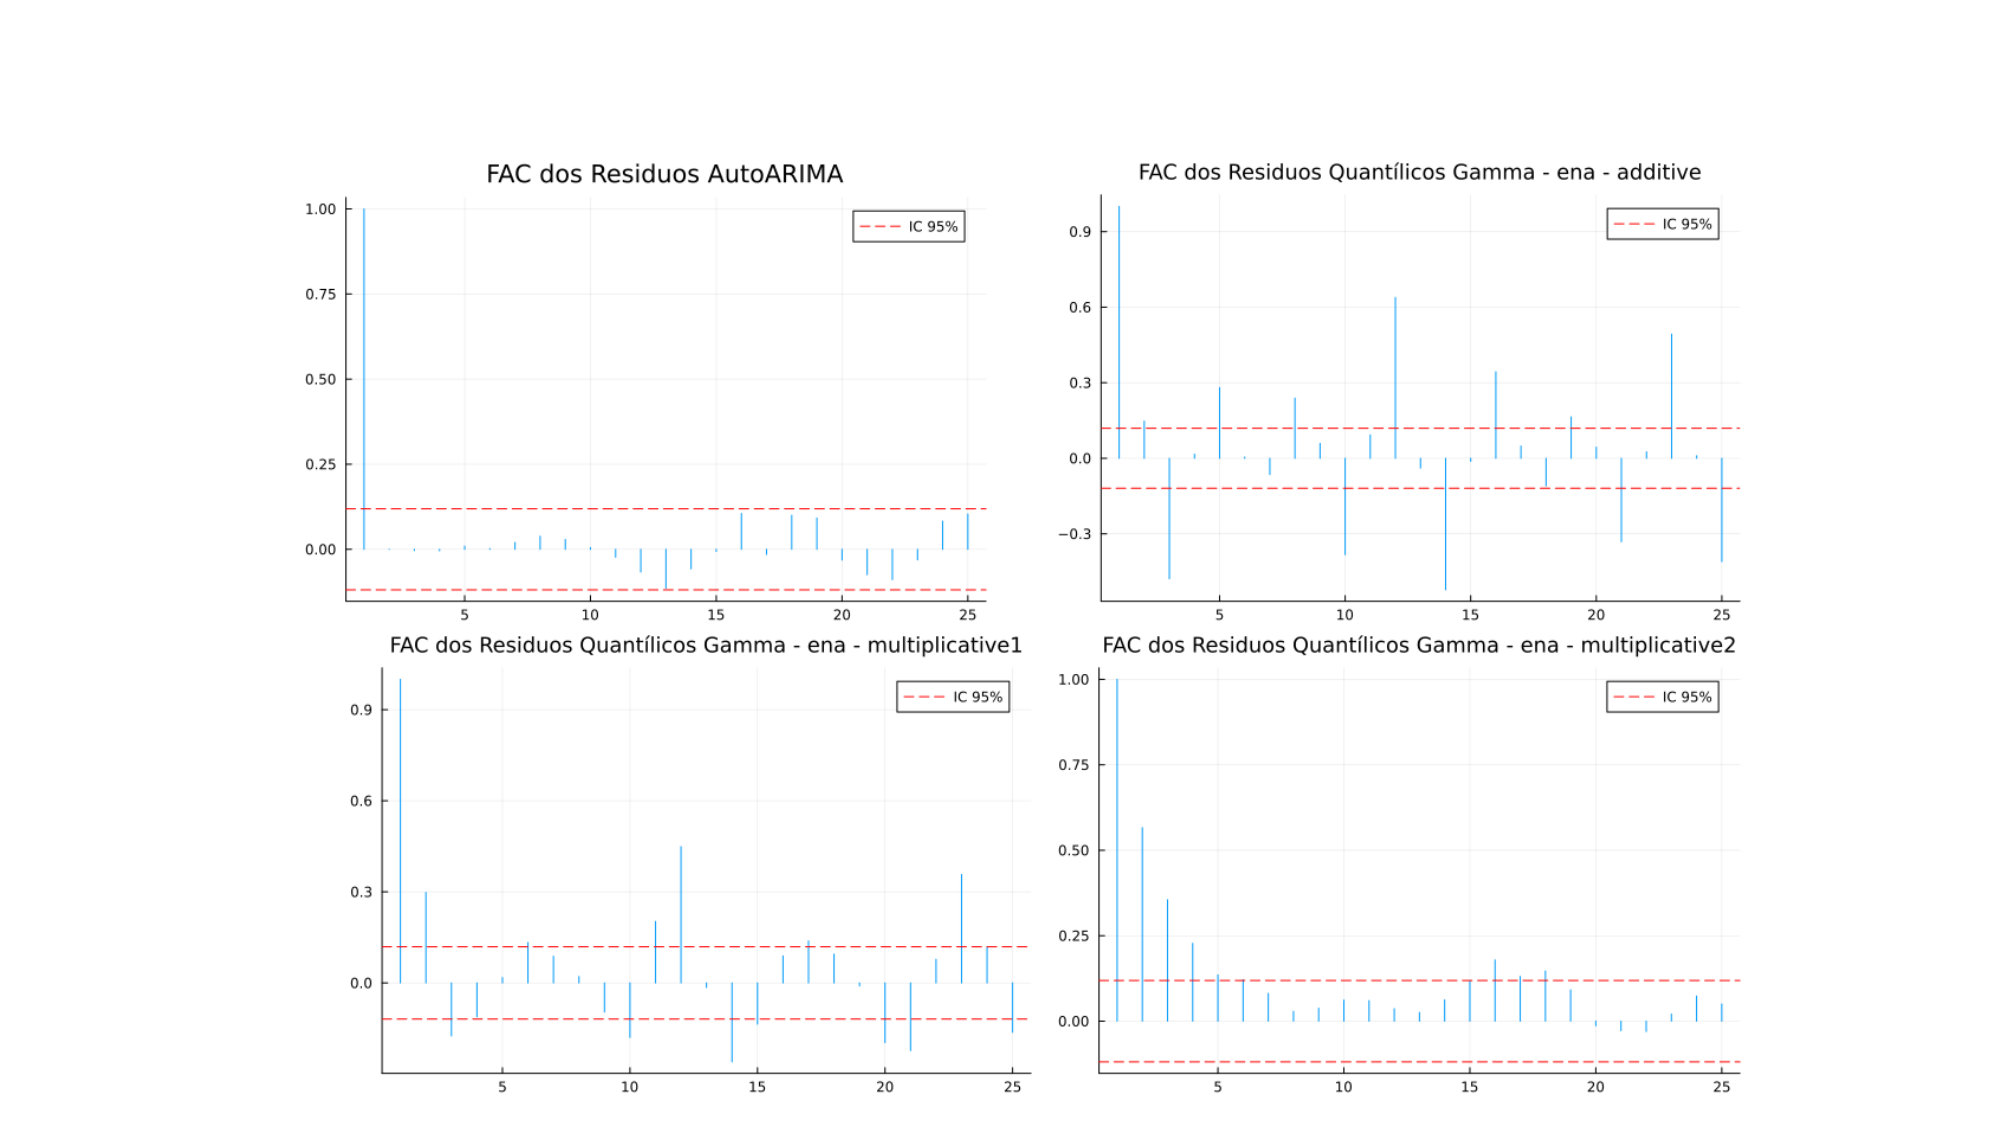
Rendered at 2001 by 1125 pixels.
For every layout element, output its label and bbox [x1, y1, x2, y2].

picture [291, 161, 1754, 1107]
